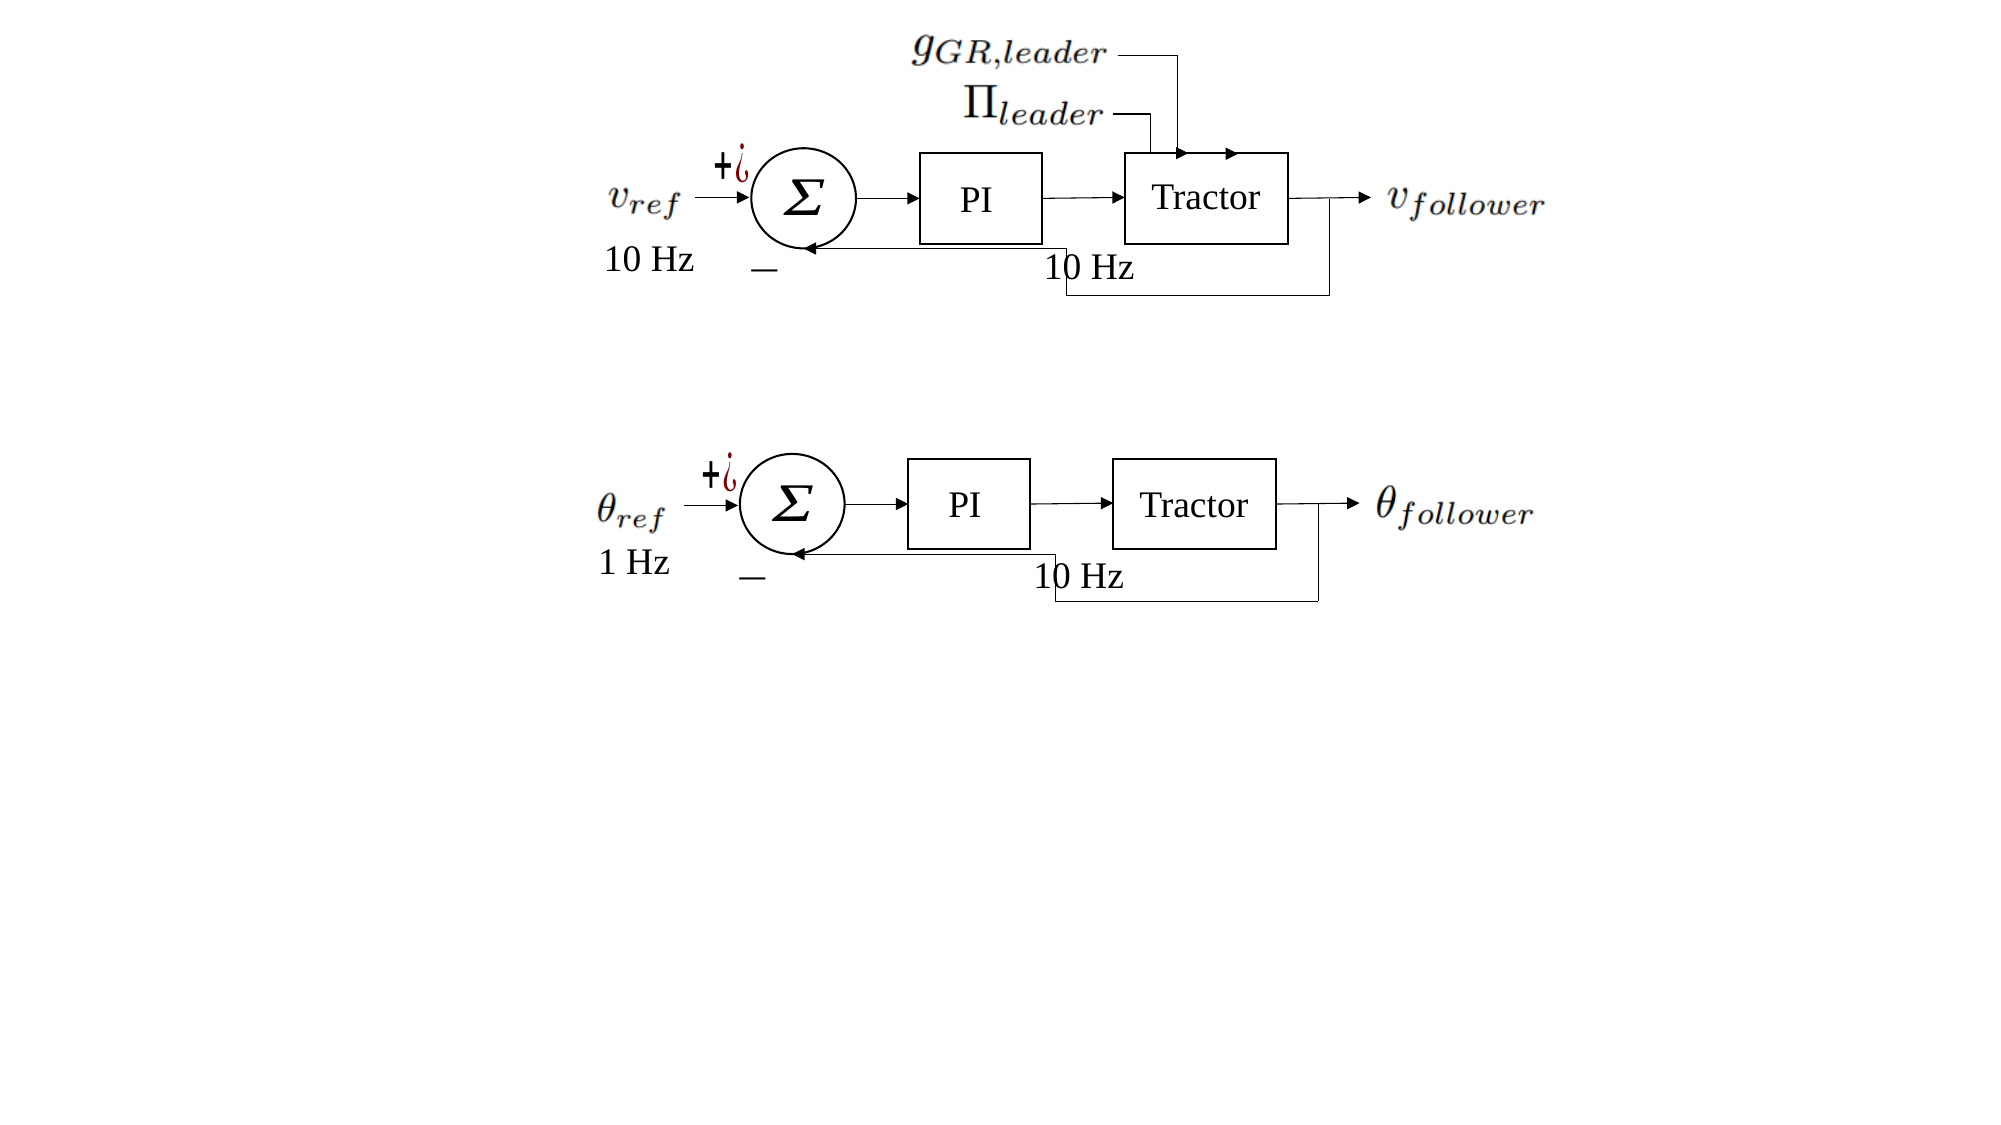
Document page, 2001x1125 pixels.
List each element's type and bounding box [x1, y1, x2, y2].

text_box [589, 22, 1567, 296]
text_box [583, 448, 1540, 605]
